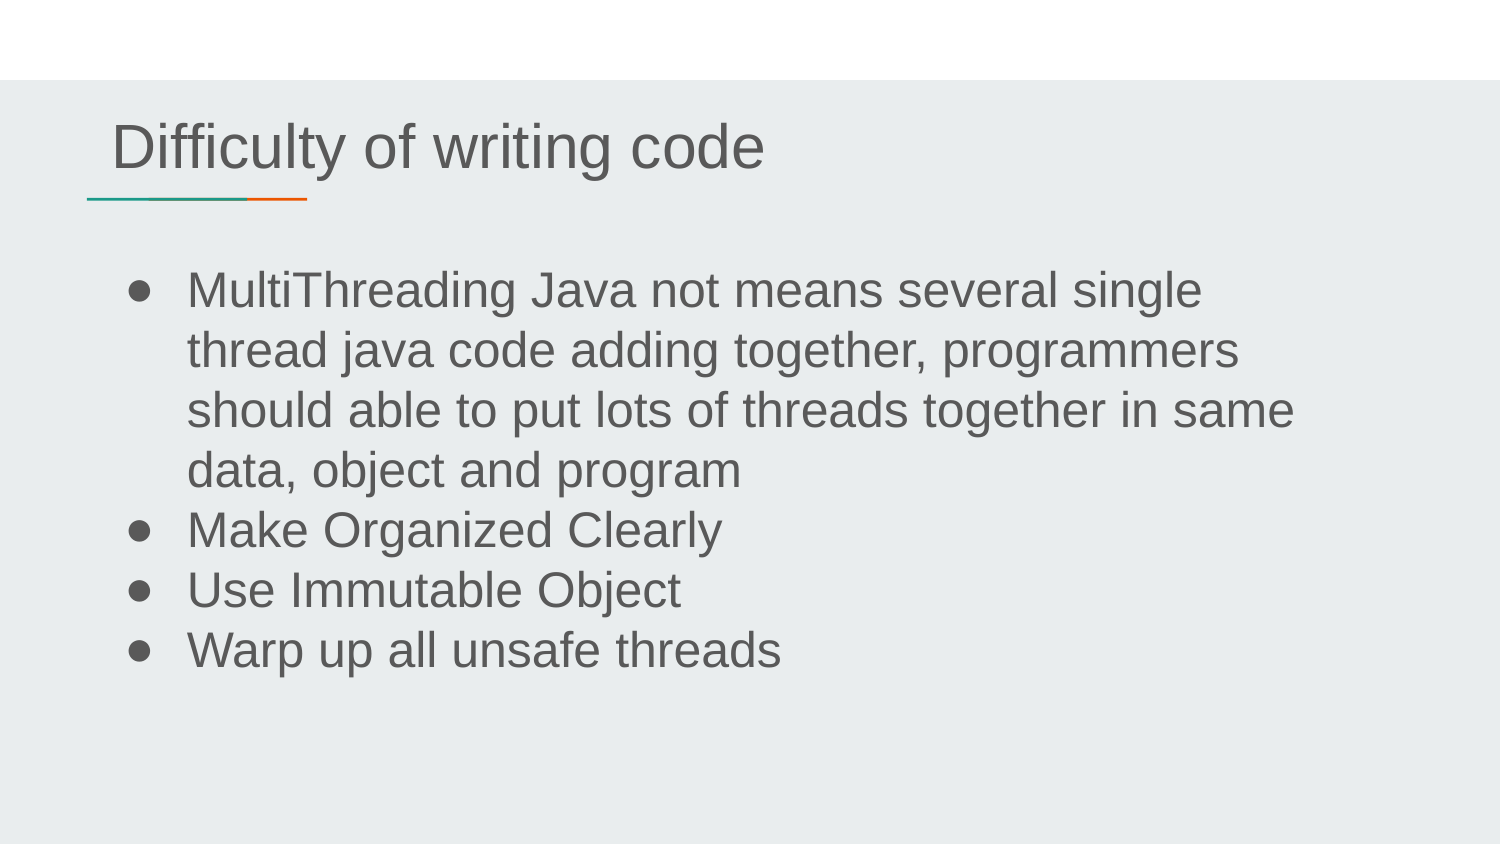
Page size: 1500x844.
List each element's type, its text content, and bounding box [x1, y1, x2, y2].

title Difficulty of writing code [96, 90, 1359, 220]
subtitle MultiThreading Java not means several single thread java code adding together, programmers should able to put lots of threads together in same data, object and program Make Organized Clearly Use Immutable Object Warp up all unsafe threads [96, 242, 1359, 819]
